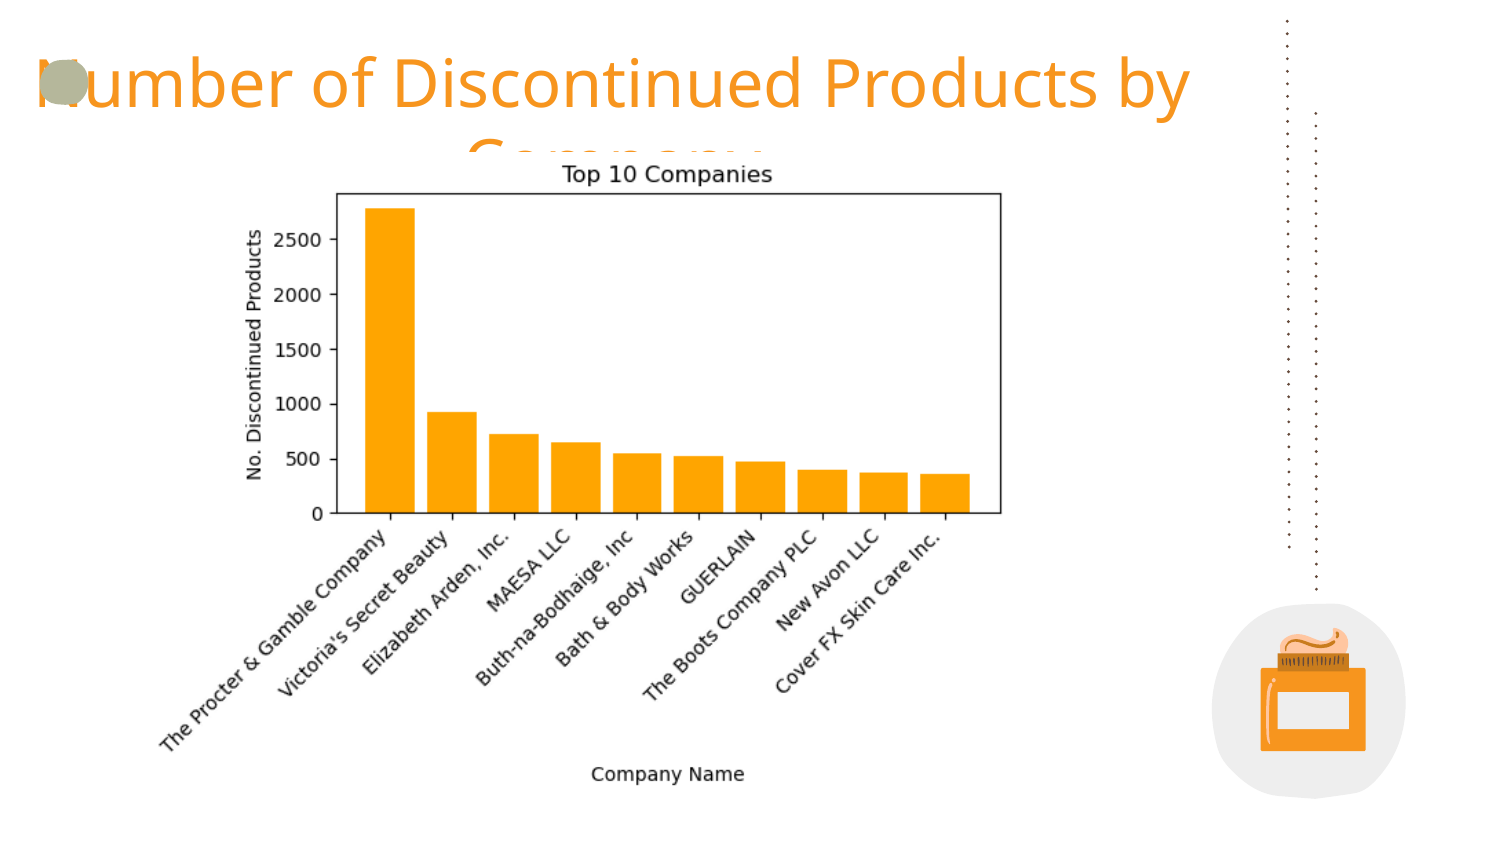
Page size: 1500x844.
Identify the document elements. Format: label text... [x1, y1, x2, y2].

text_box [39, 59, 89, 105]
text_box Number of Discontinued Products by Company [0, 33, 1275, 209]
picture [145, 151, 1015, 800]
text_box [1207, 603, 1411, 800]
